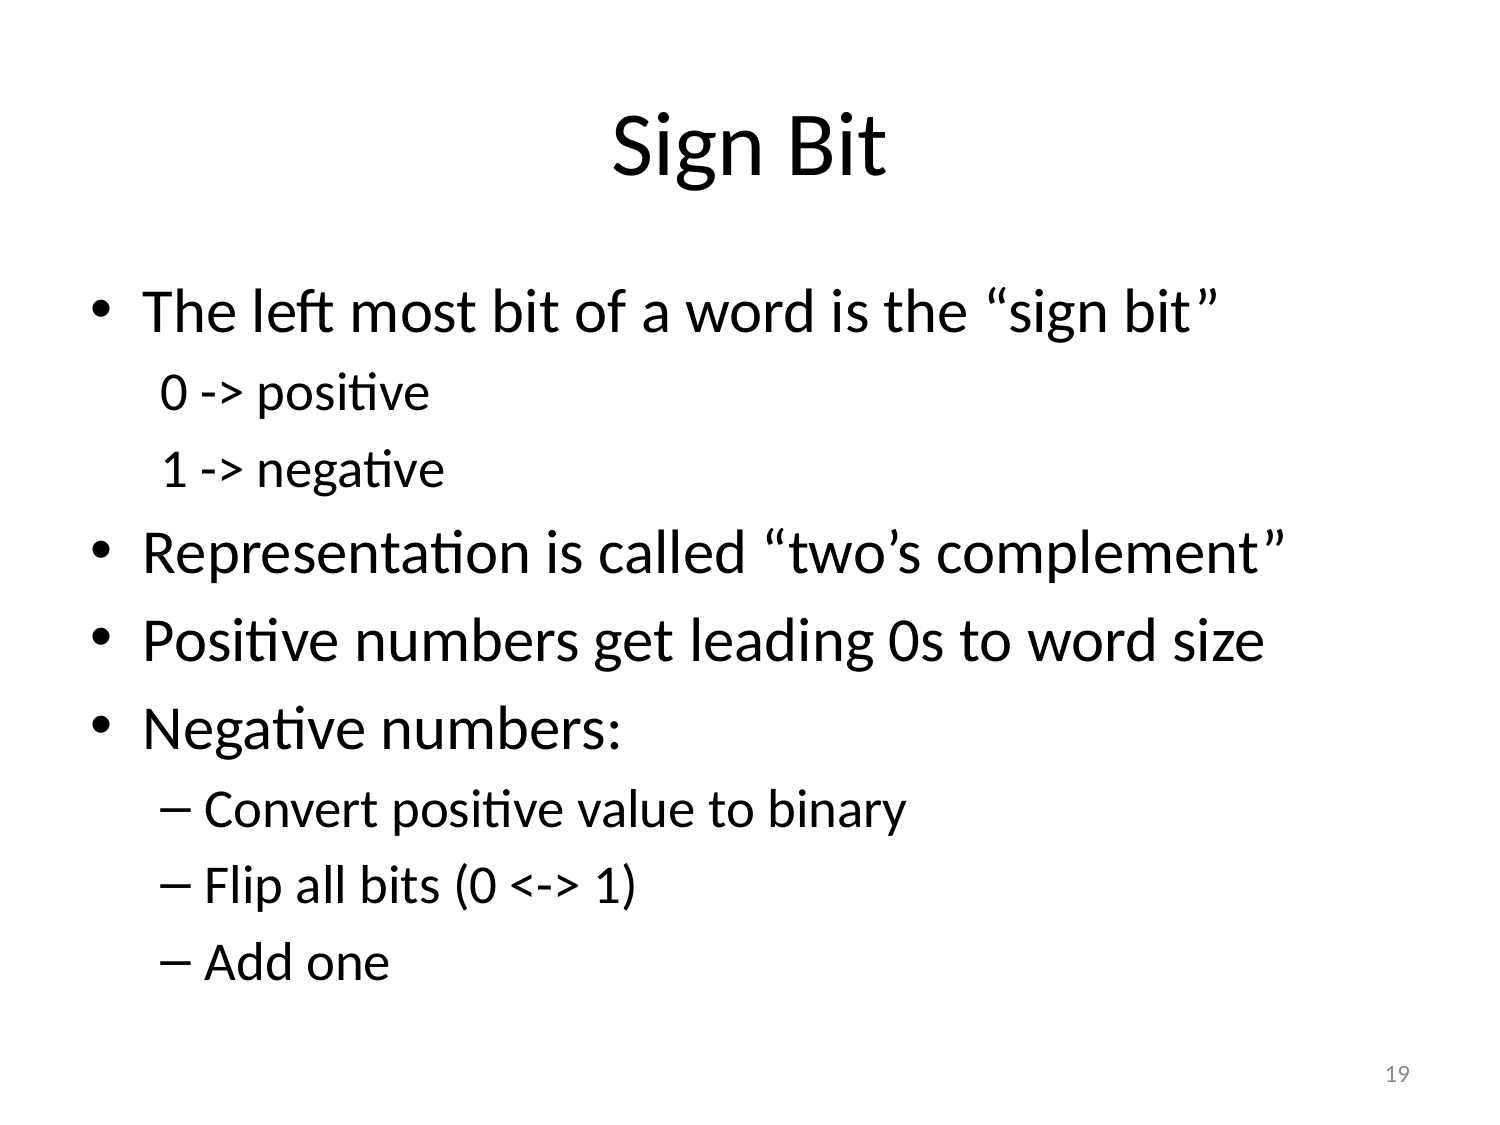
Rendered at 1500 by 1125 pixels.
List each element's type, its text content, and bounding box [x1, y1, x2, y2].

slide_number 19 [1074, 1042, 1425, 1103]
title Sign Bit [75, 45, 1425, 233]
list The left most bit of a word is the “sign bit” 0 -> positive 1 -> negative Representation is called “two’s complement” Positive numbers get leading 0s to word size Negative numbers: Convert positive value to binary Flip all bits (0 <-> 1) Add one [75, 262, 1425, 1005]
